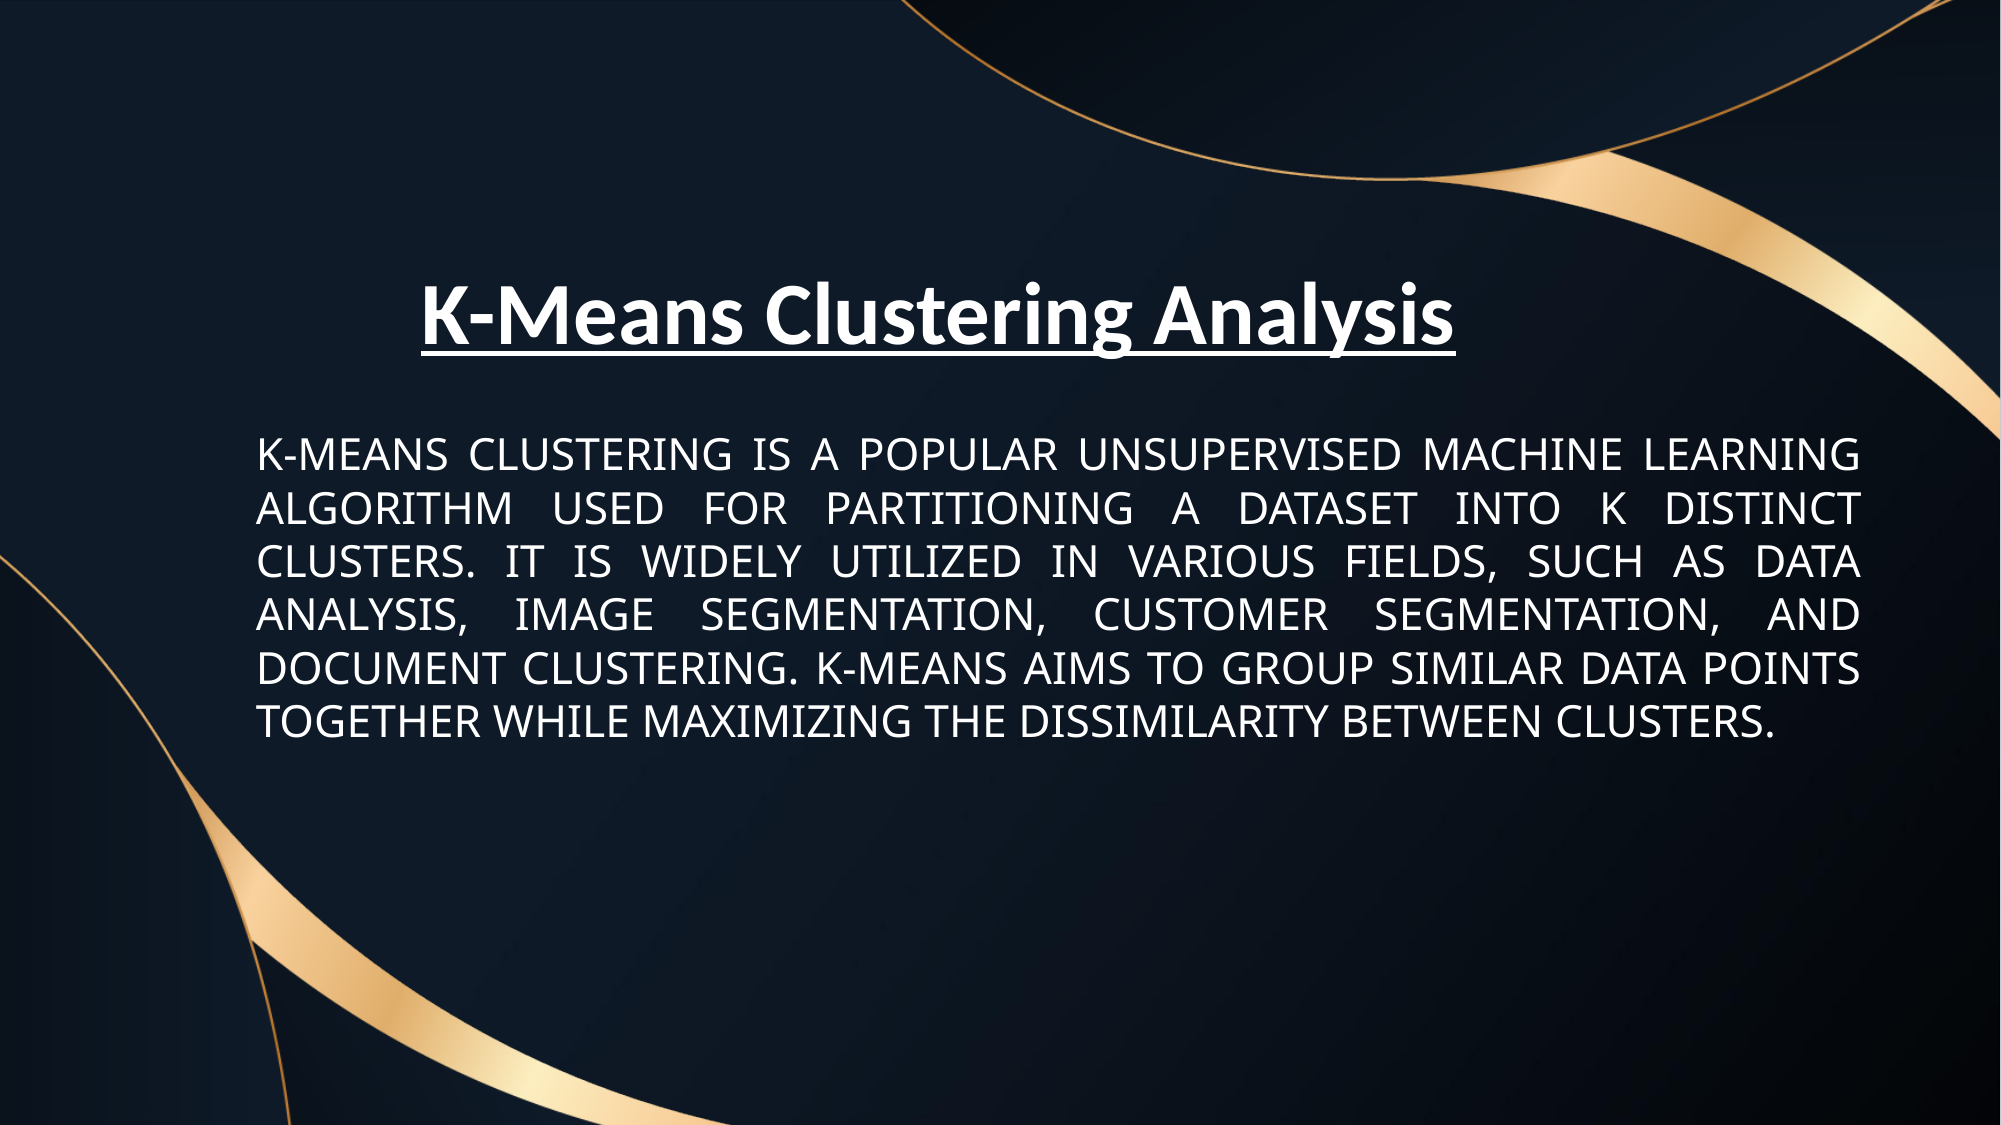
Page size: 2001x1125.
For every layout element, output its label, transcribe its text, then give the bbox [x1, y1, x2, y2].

picture [0, 0, 2001, 1125]
title K-means clustering is a popular unsupervised machine learning algorithm used for partitioning a dataset into K distinct clusters. It is widely utilized in various fields, such as data analysis, image segmentation, customer segmentation, and document clustering. K-means aims to group similar data points together while maximizing the dissimilarity between clusters. [240, 411, 1880, 1030]
subtitle K-Means Clustering Analysis [240, 241, 1637, 505]
